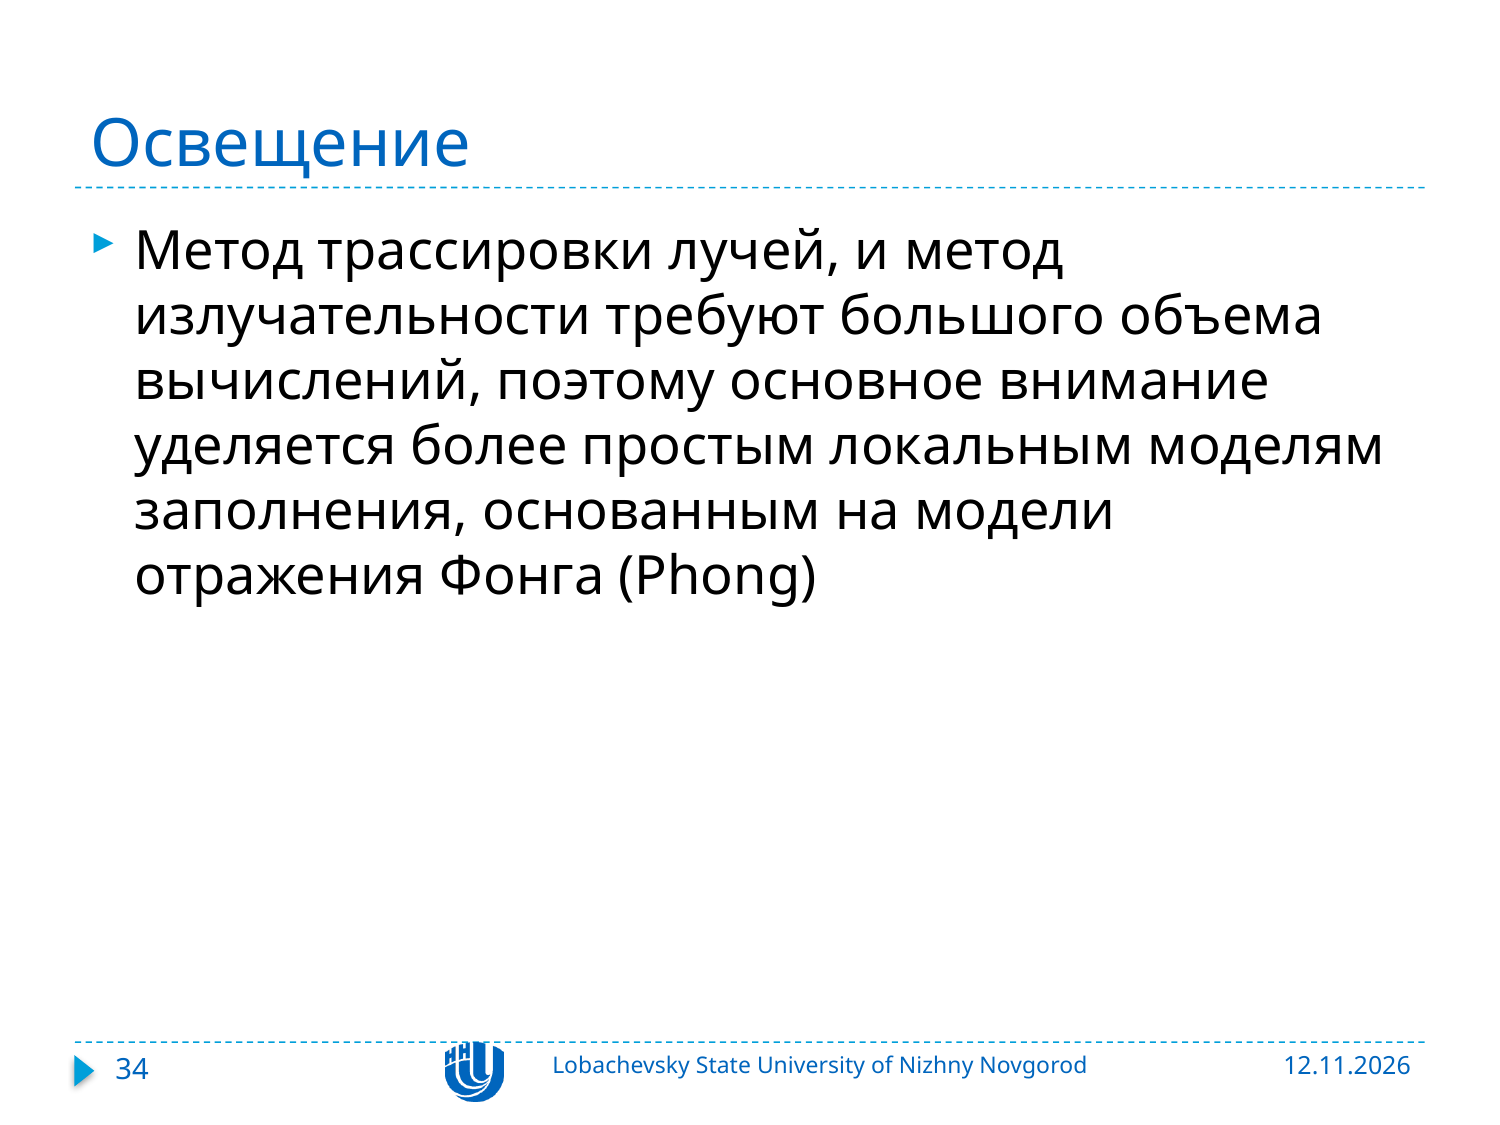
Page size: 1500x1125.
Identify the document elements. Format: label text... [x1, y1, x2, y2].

slide_number 34 [100, 1042, 426, 1103]
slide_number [1265, 1042, 1426, 1103]
picture [445, 1041, 504, 1102]
footer Lobachevsky State University of Nizhny Novgorod [515, 1042, 1125, 1103]
list Метод трассировки лучей, и метод излучательности требуют большого объема вычислений, поэтому основное внимание уделяется более простым локальным моделям заполнения, основанным на модели отражения Фонга (Phong) [74, 207, 1426, 1012]
title Освещение [74, 24, 1426, 188]
